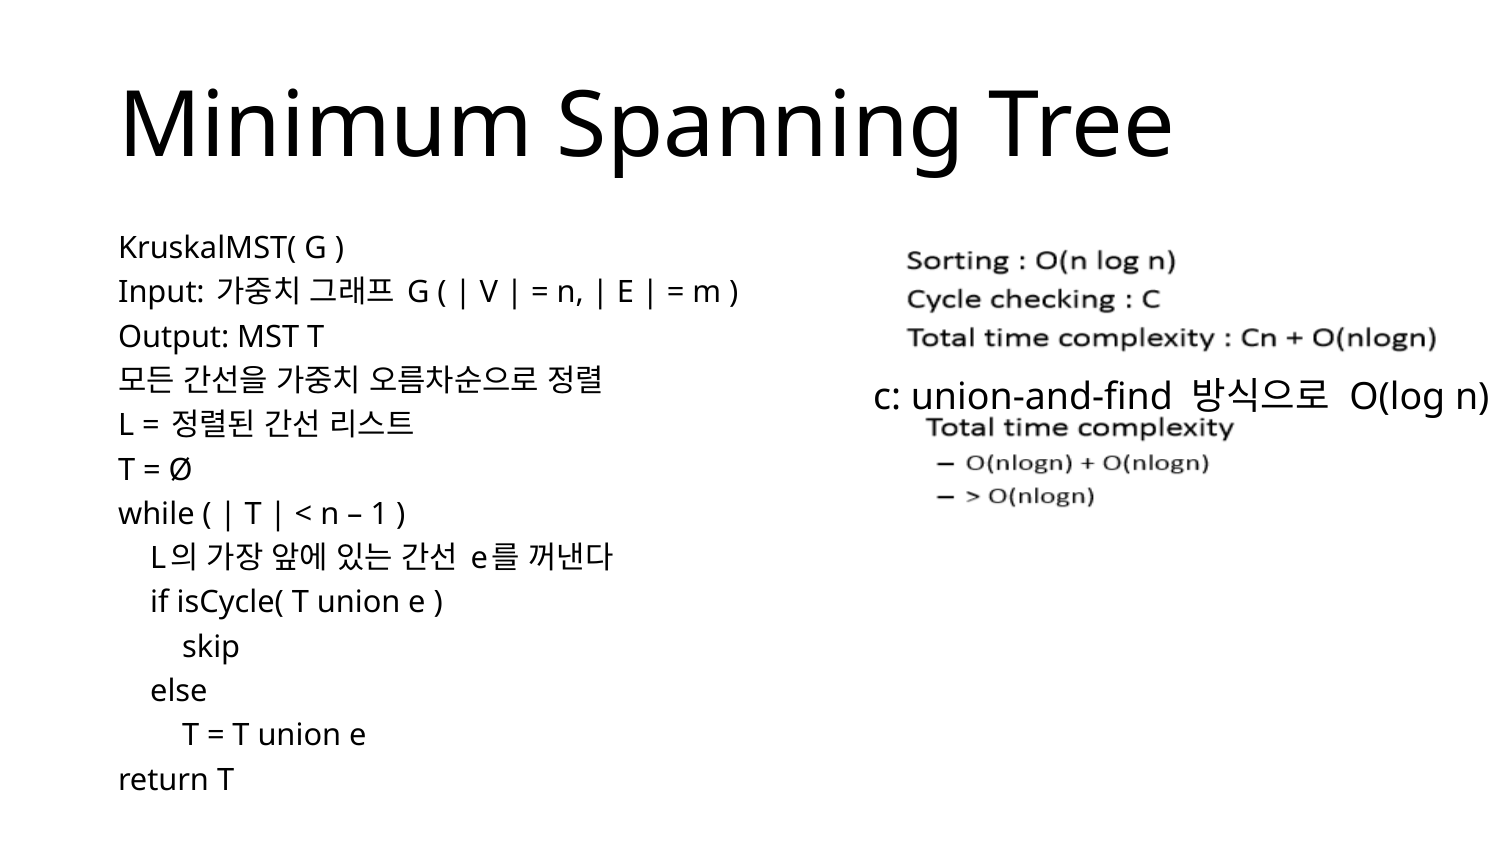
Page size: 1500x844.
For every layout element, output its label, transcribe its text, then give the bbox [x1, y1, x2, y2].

picture [915, 412, 1247, 516]
picture [891, 244, 1461, 365]
text_box c: union-and-find 방식으로 O(log n) [858, 364, 1500, 425]
title Minimum Spanning Tree [103, 44, 1397, 208]
list KruskalMST( G ) Input: 가중치 그래프 G ( | V | = n, | E | = m ) Output: MST T 모든 간선을 가중치 오름차순으로 정렬 L = 정렬된 간선 리스트 T = Ø while ( | T | < n – 1 ) L의 가장 앞에 있는 간선 e를 꺼낸다 if isCycle( T union e ) skip else T = T union e return T [103, 224, 1397, 812]
